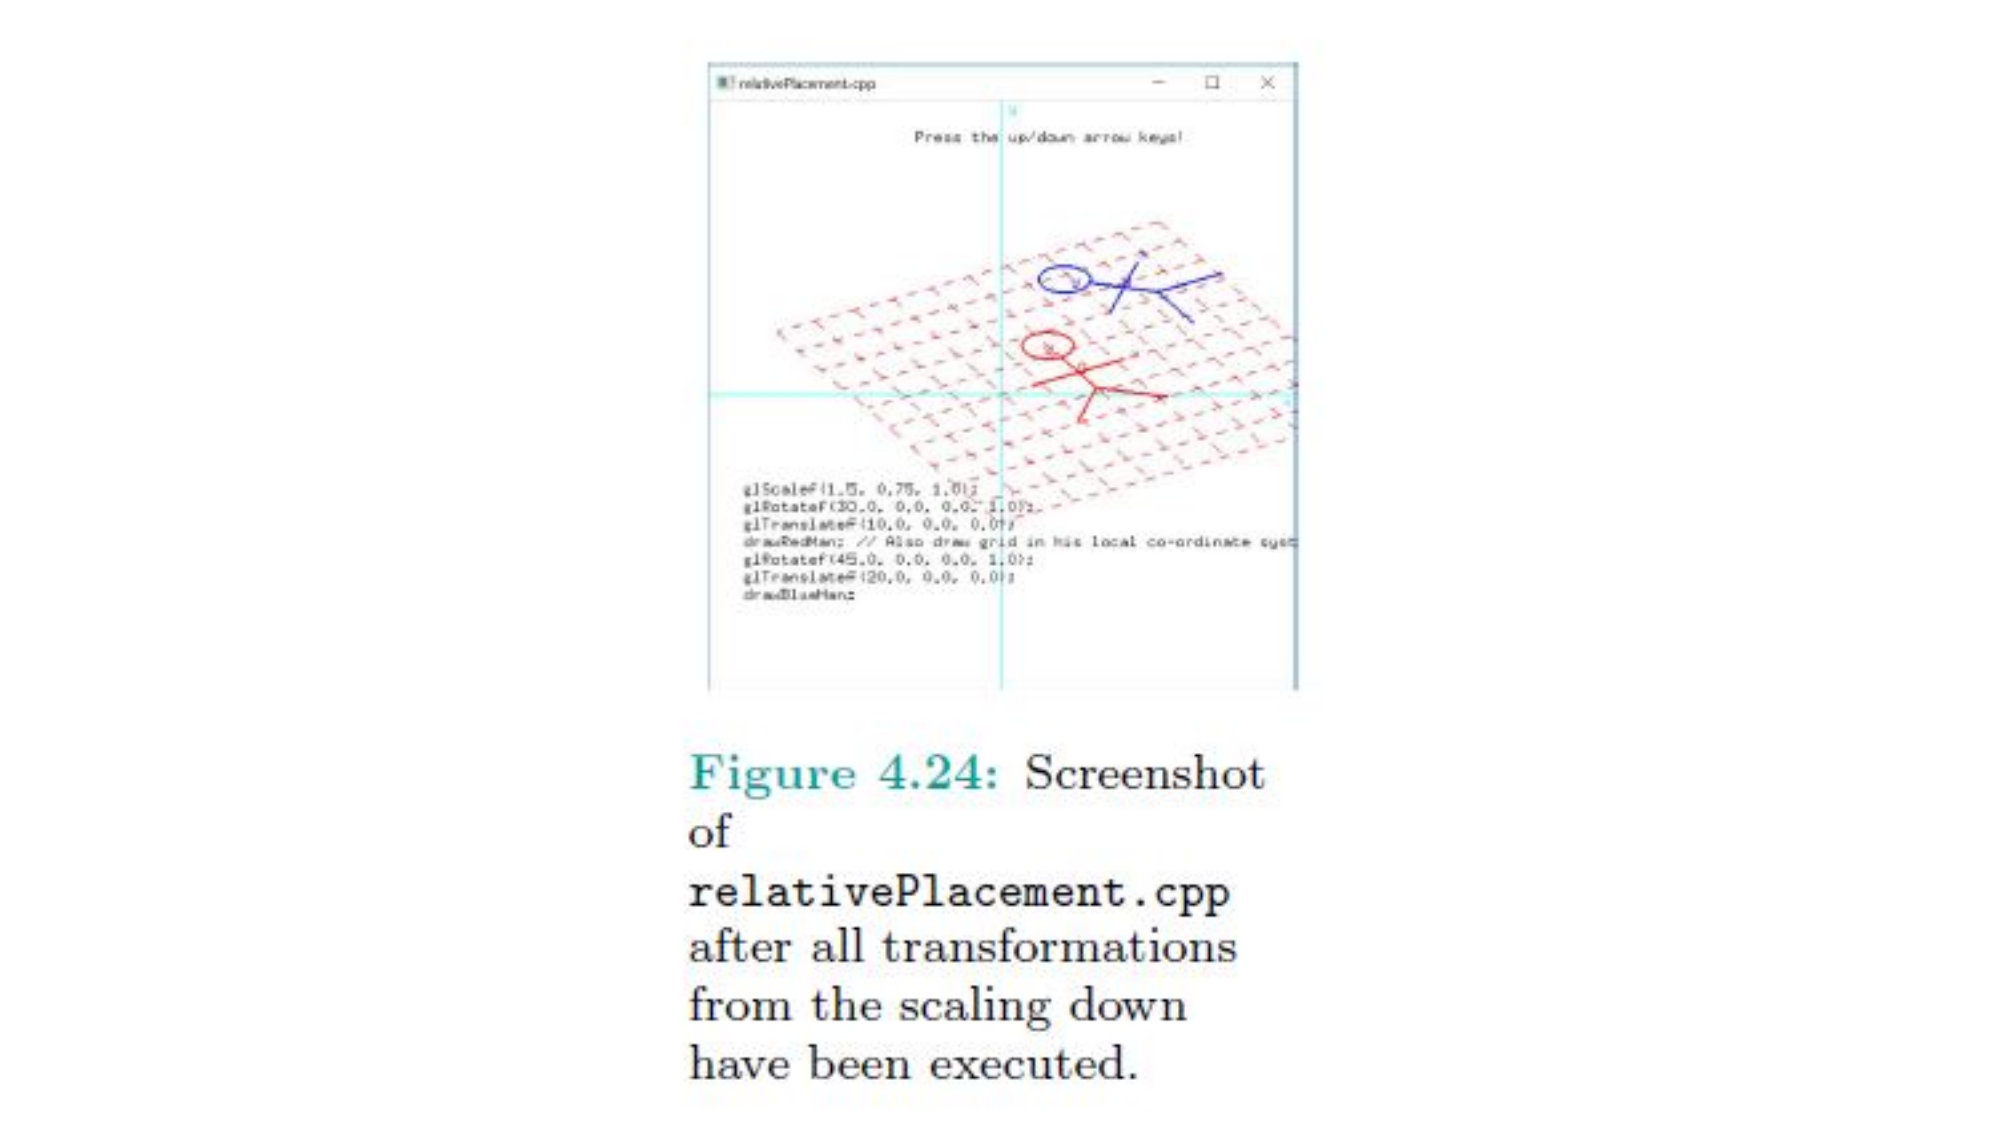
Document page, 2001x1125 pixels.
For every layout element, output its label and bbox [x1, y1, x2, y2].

picture [642, 0, 1358, 1125]
